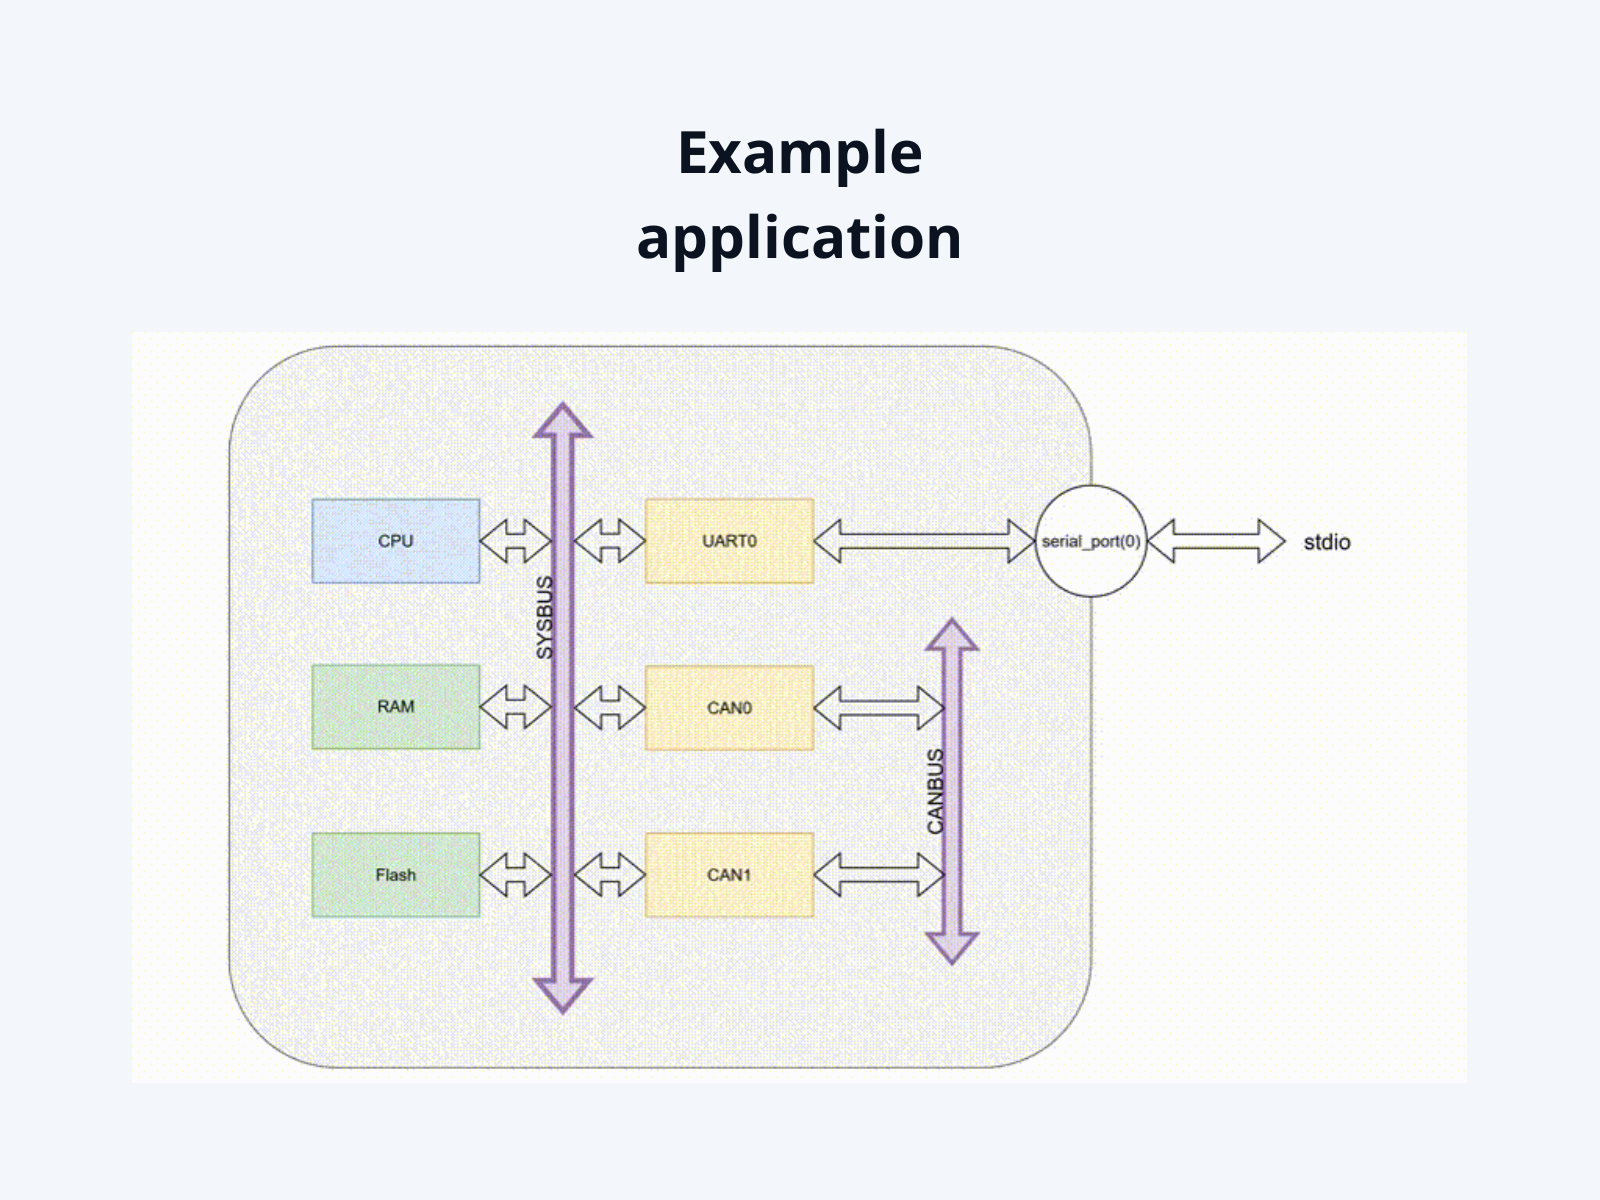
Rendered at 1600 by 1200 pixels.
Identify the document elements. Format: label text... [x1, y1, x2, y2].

text_box Example application [537, 99, 1062, 271]
picture [131, 332, 1467, 1083]
